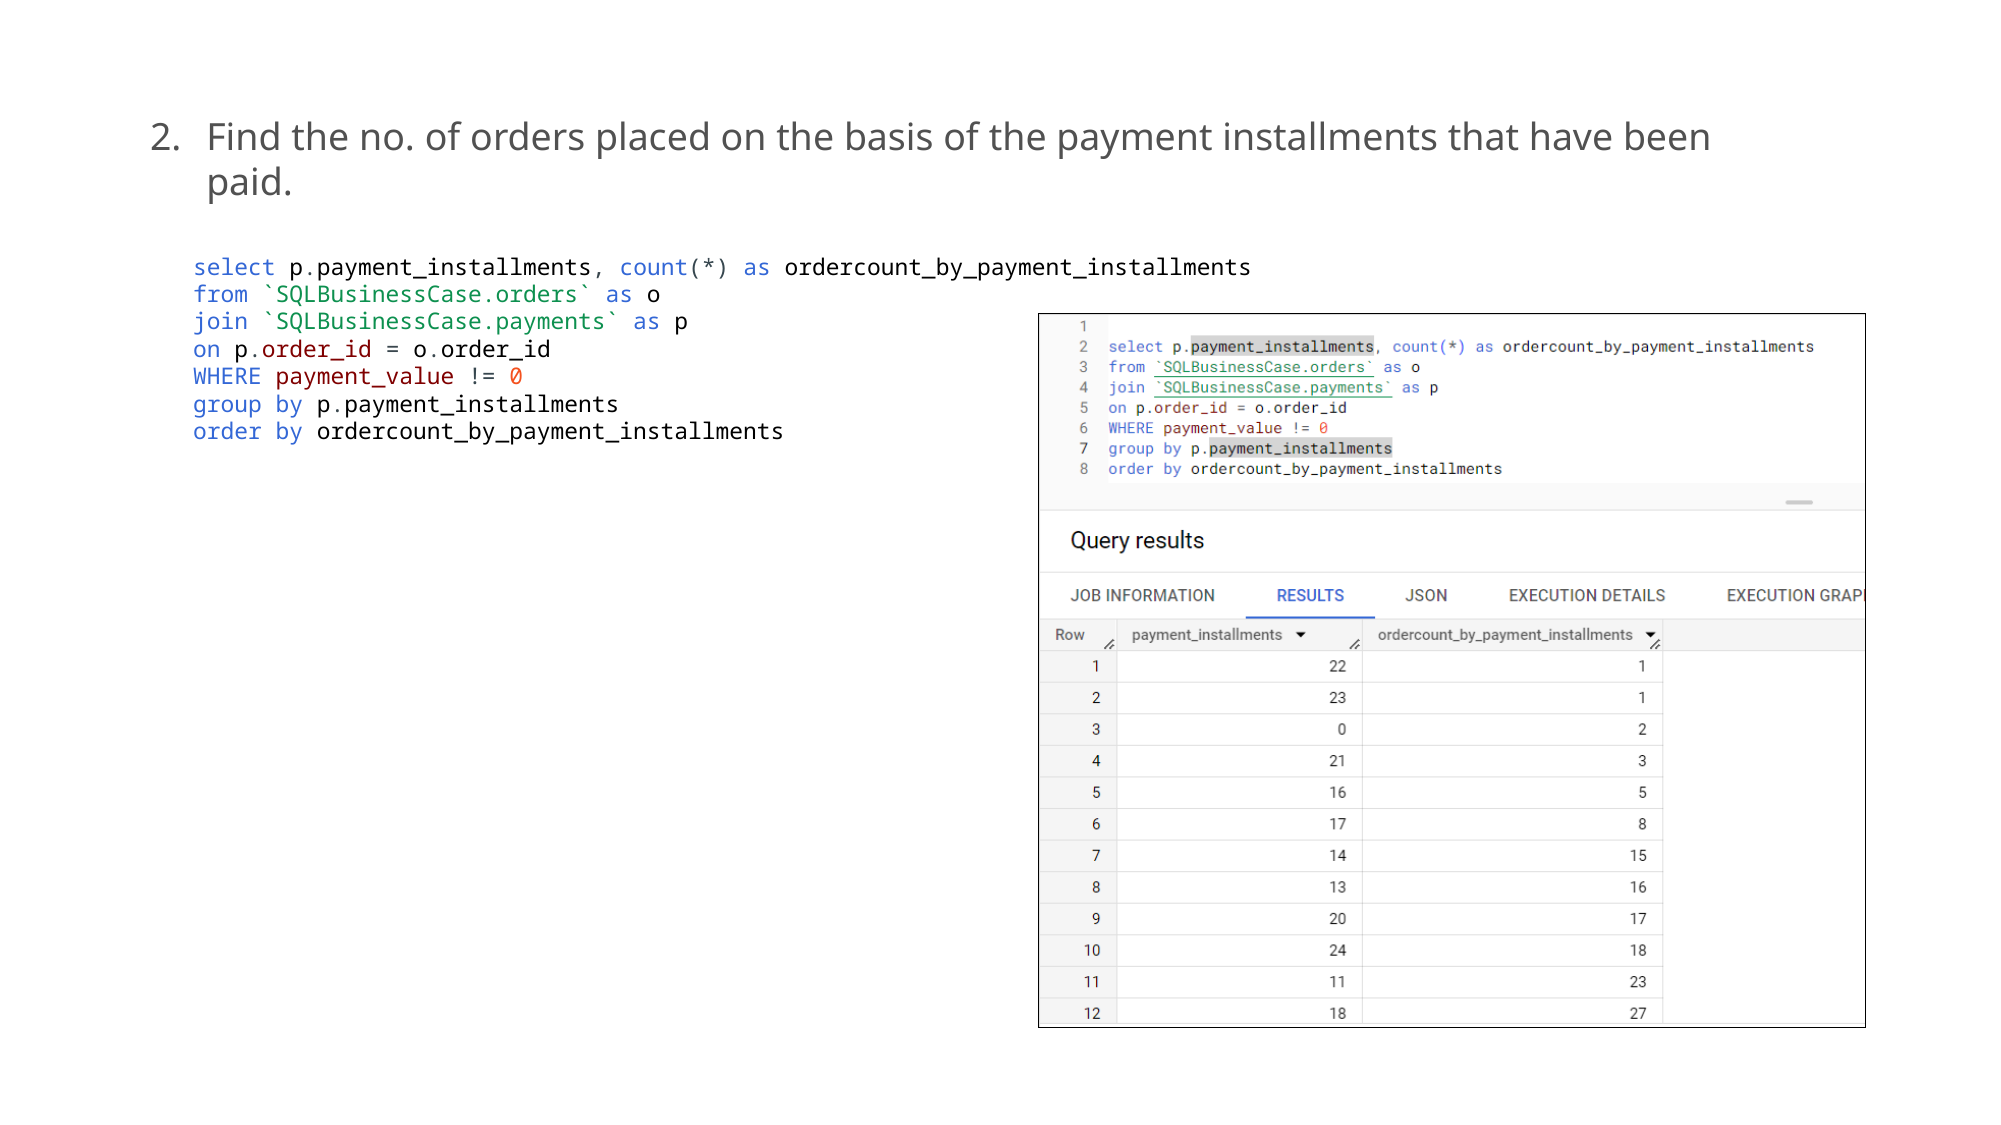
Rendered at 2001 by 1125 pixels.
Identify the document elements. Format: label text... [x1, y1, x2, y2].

picture [1038, 313, 1866, 1028]
text_box select p.payment_installments, count(*) as ordercount_by_payment_installments from `SQLBusinessCase.orders` as o join `SQLBusinessCase.payments` as p on p.order_id = o.order_id WHERE payment_value != 0 group by p.payment_installments order by ordercount_by_payment_installments [178, 244, 1290, 452]
text_box Find the no. of orders placed on the basis of the payment installments that have been paid. [60, 105, 1747, 211]
